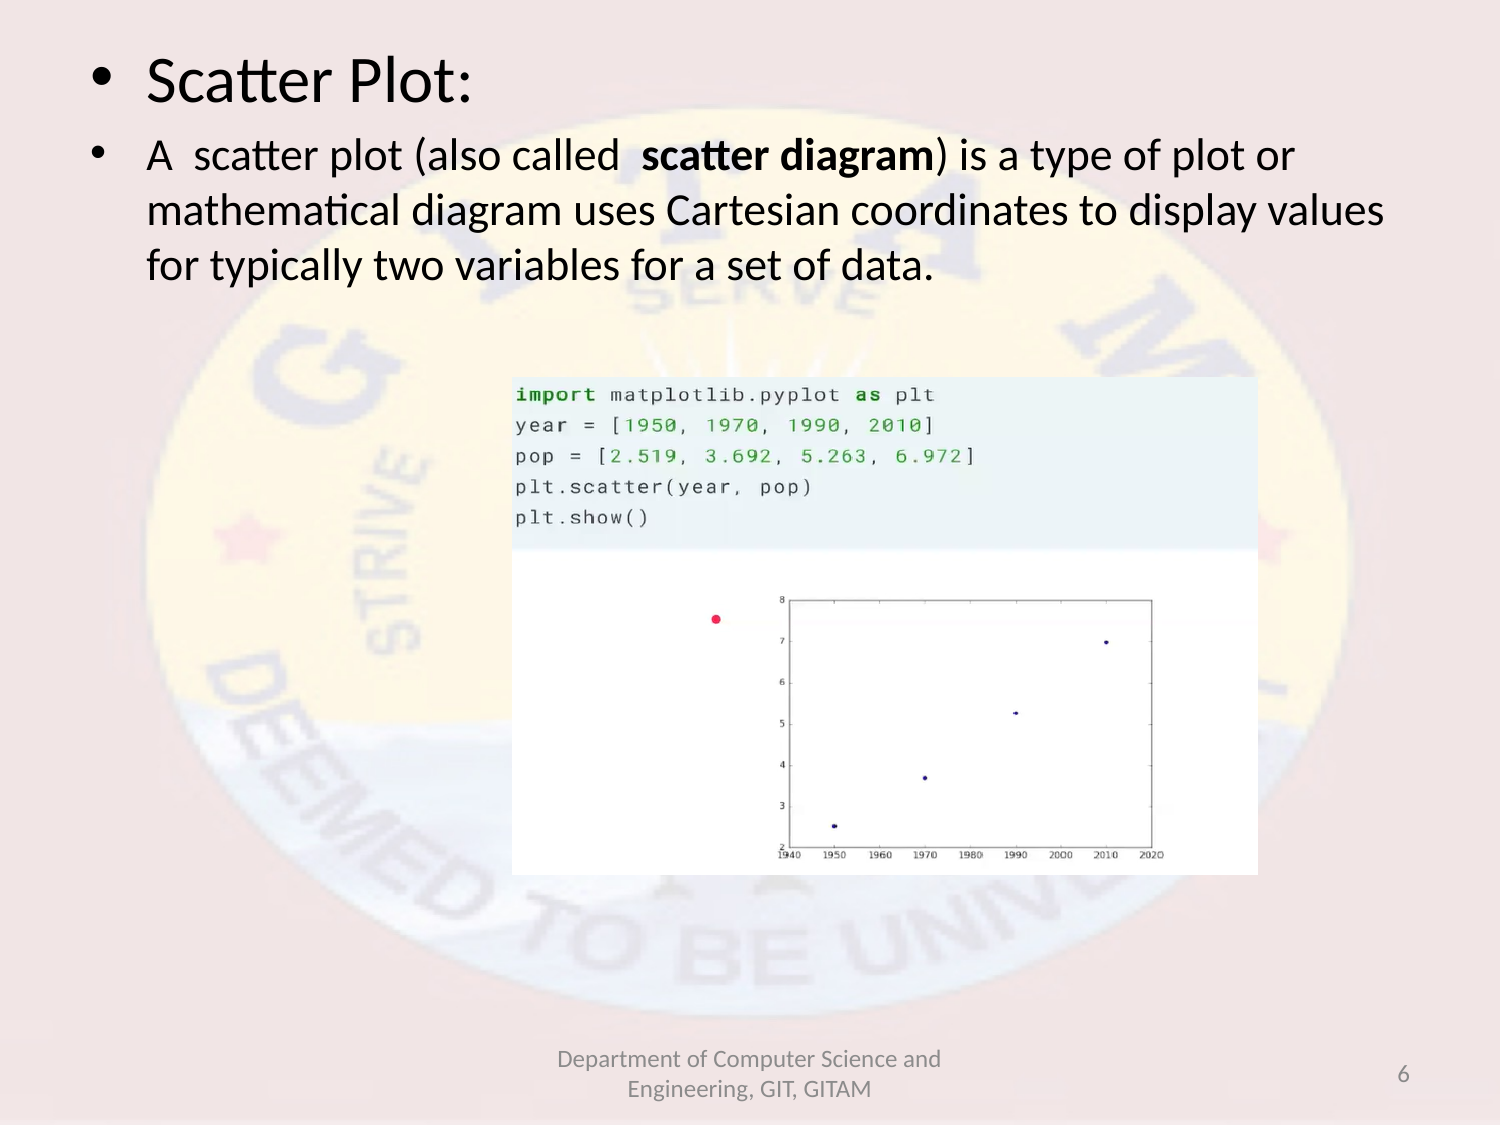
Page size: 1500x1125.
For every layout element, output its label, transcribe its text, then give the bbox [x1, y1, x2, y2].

footer Department of Computer Science and Engineering, GIT, GITAM [512, 1042, 988, 1103]
picture [0, 0, 1500, 1125]
list Scatter Plot: A scatter plot (also called scatter diagram) is a type of plot or mathematical diagram uses Cartesian coordinates to display values for typically two variables for a set of data. [74, 27, 1426, 1006]
slide_number 6 [1074, 1042, 1425, 1103]
